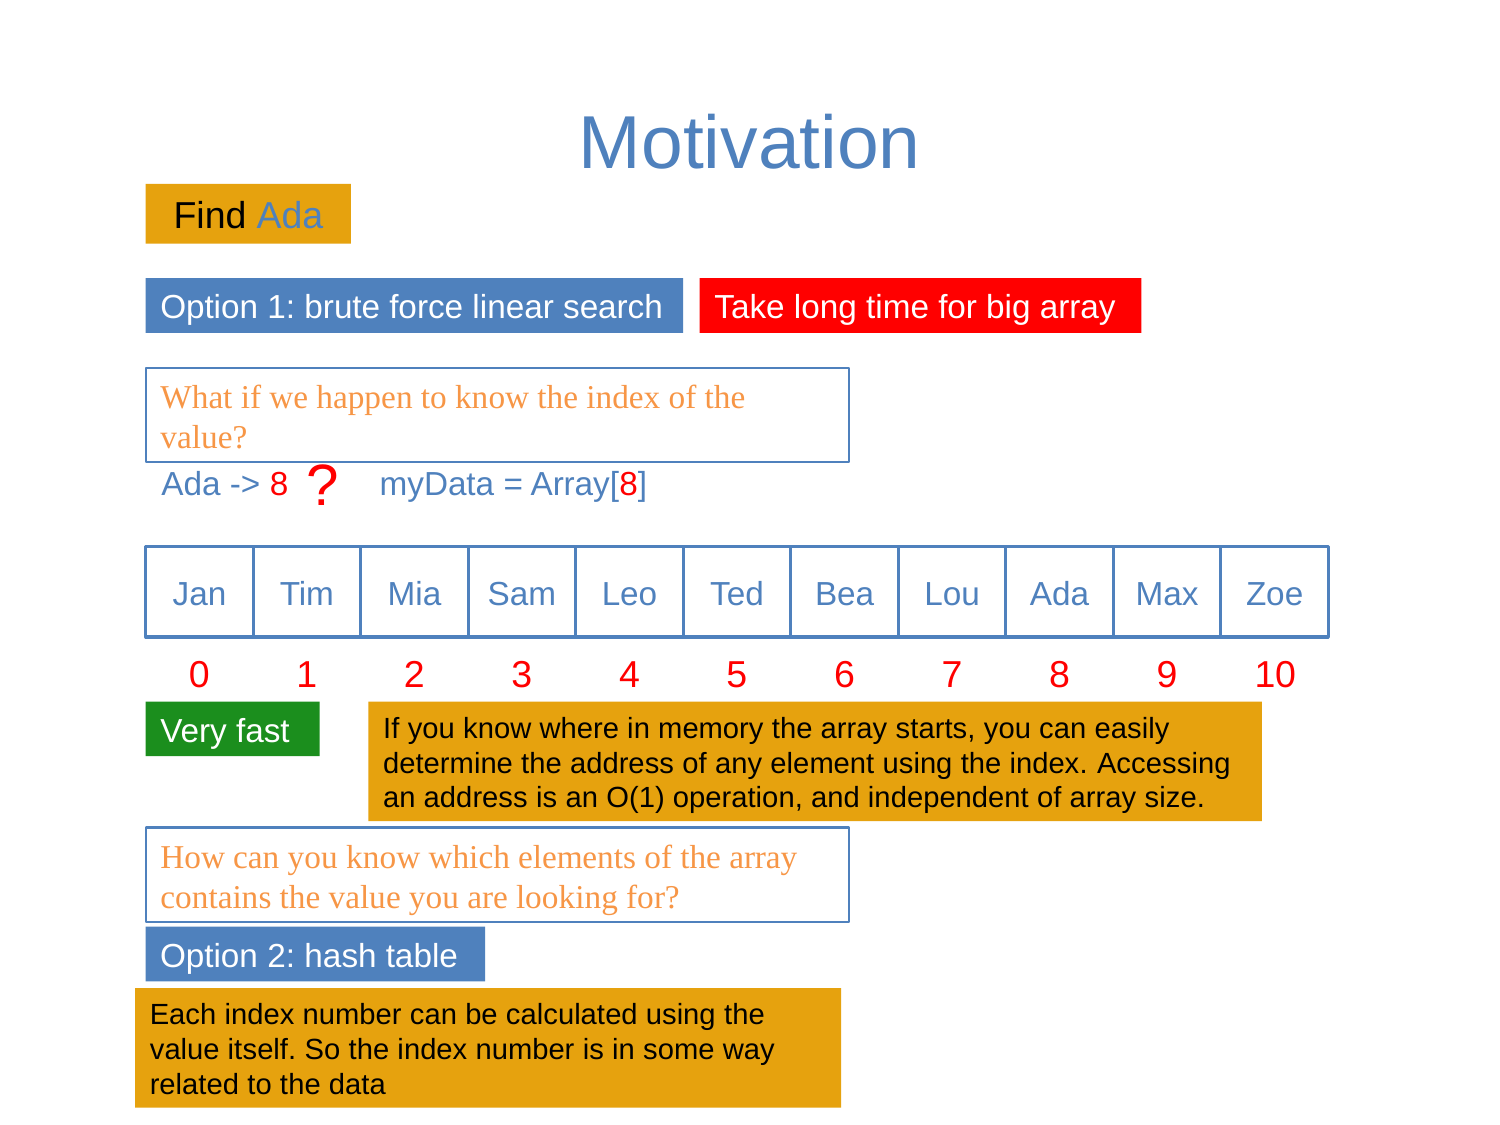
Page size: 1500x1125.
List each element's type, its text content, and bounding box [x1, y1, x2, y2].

text_box ? [291, 440, 354, 525]
text_box myData = Array[8] [364, 455, 663, 510]
text_box Jan [144, 544, 251, 639]
text_box Find Ada [145, 183, 351, 244]
text_box Zoe [1219, 544, 1330, 639]
text_box Very fast [145, 701, 320, 757]
text_box 1 [281, 642, 333, 703]
text_box Tim [251, 544, 359, 639]
text_box Bea [789, 544, 896, 639]
text_box 4 [604, 642, 655, 701]
text_box 10 [1239, 642, 1312, 703]
text_box Mia [359, 544, 466, 639]
text_box 3 [496, 642, 548, 701]
text_box If you know where in memory the array starts, you can easily determine the address of any element using the index. Accessing an address is an O(1) operation, and independent of array size. [368, 701, 1262, 822]
text_box Max [1115, 544, 1219, 639]
text_box 9 [1141, 642, 1193, 701]
text_box Ada -> 8 [146, 455, 291, 510]
text_box Option 1: brute force linear search [145, 278, 684, 333]
text_box How can you know which elements of the array contains the value you are looking for? [145, 827, 850, 923]
text_box Lou [896, 544, 1004, 639]
text_box Leo [574, 544, 681, 639]
text_box 5 [711, 642, 763, 701]
title Motivation [75, 45, 1425, 233]
text_box 2 [389, 642, 440, 701]
text_box Option 2: hash table [145, 926, 486, 982]
text_box Each index number can be calculated using the value itself. So the index number is in some way related to the data [135, 988, 842, 1108]
text_box 6 [819, 642, 870, 701]
text_box Take long time for big array [699, 278, 1142, 333]
text_box Sam [466, 544, 574, 639]
text_box 7 [926, 642, 978, 701]
text_box Ada [1004, 544, 1115, 639]
text_box 0 [174, 642, 225, 701]
text_box Ted [681, 544, 789, 639]
text_box 8 [1034, 642, 1085, 701]
text_box What if we happen to know the index of the value? [145, 367, 850, 463]
